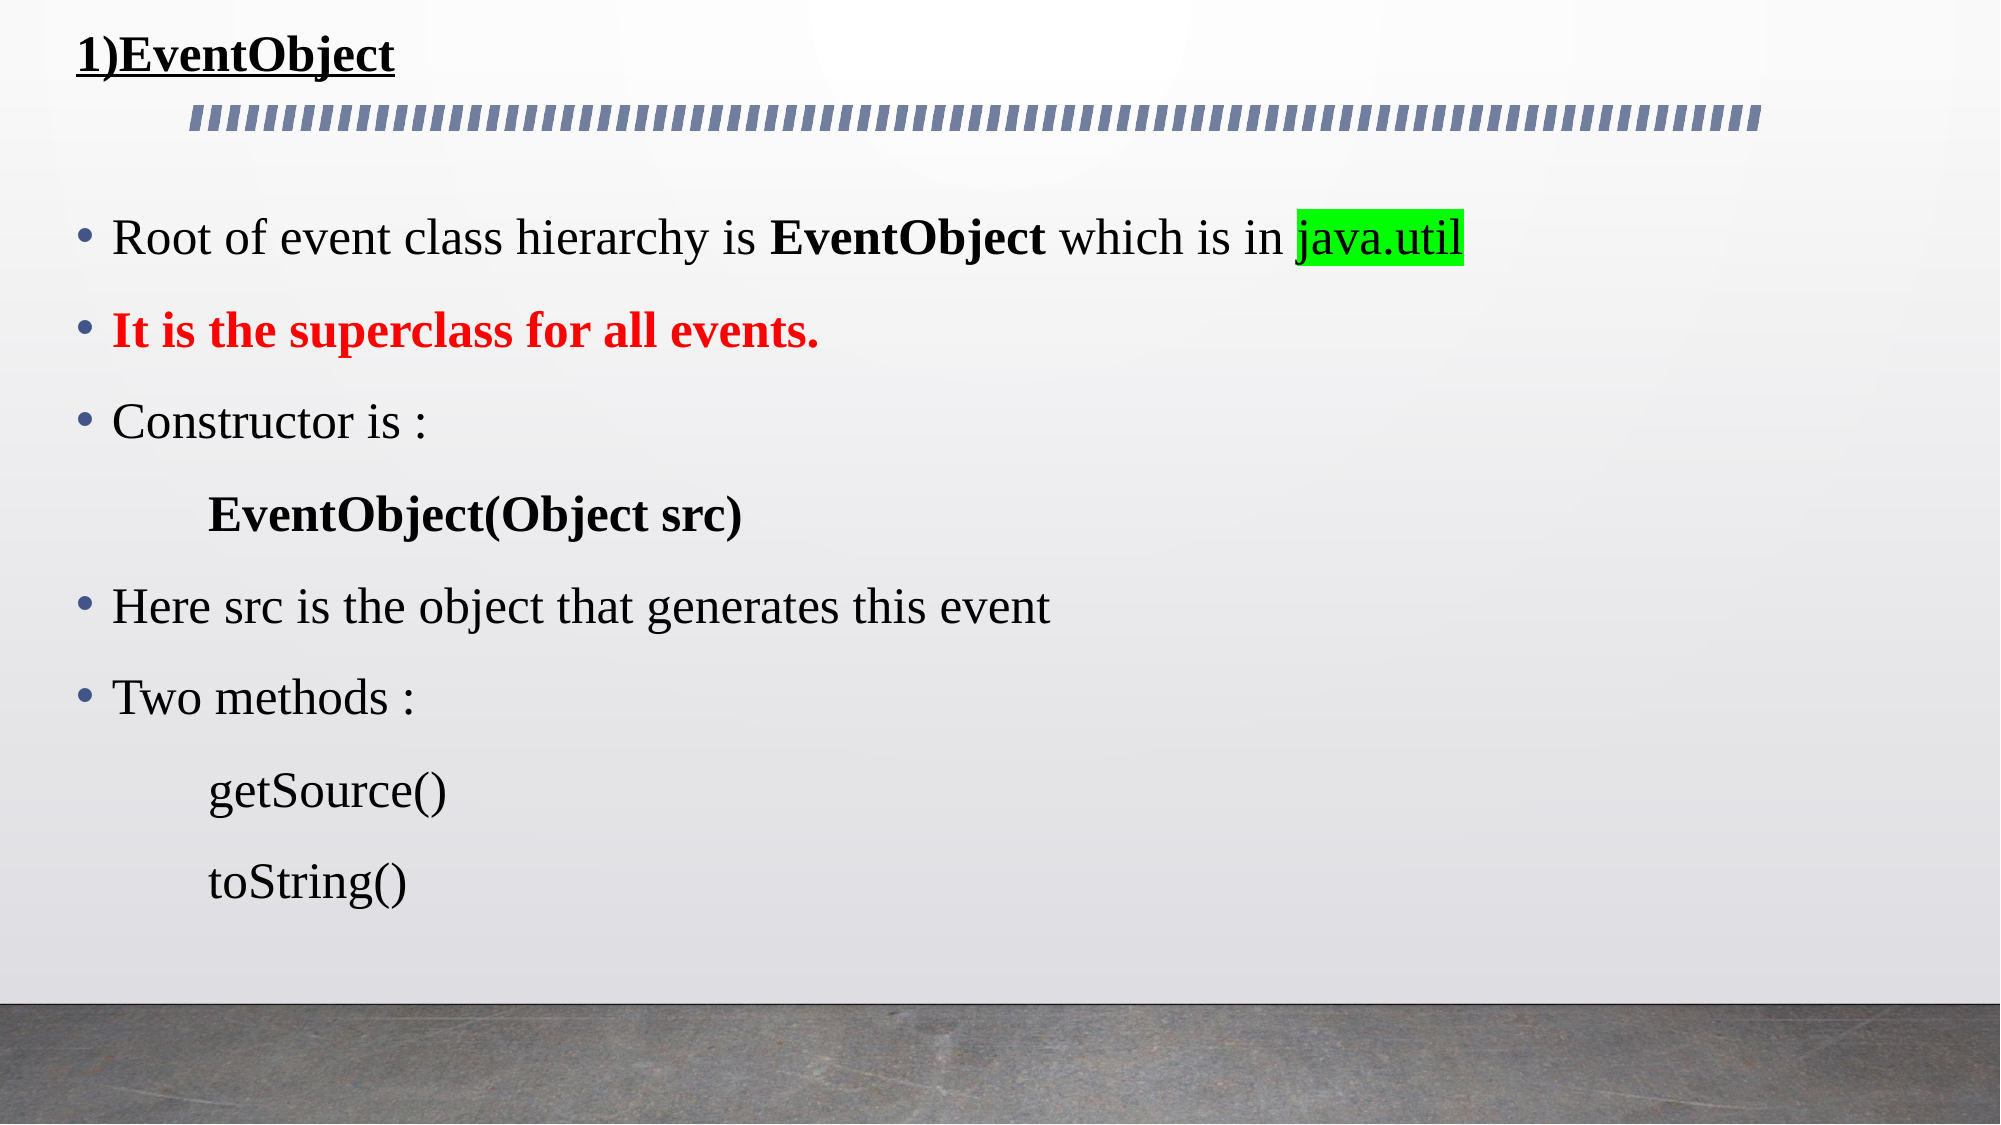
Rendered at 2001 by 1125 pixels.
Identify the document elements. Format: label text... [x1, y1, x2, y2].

list 1)EventObject Root of event class hierarchy is EventObject which is in java.util It is the superclass for all events. Constructor is : EventObject(Object src) Here src is the object that generates this event Two methods : getSource() toString() [61, 0, 1955, 922]
picture [0, 1004, 2000, 1124]
